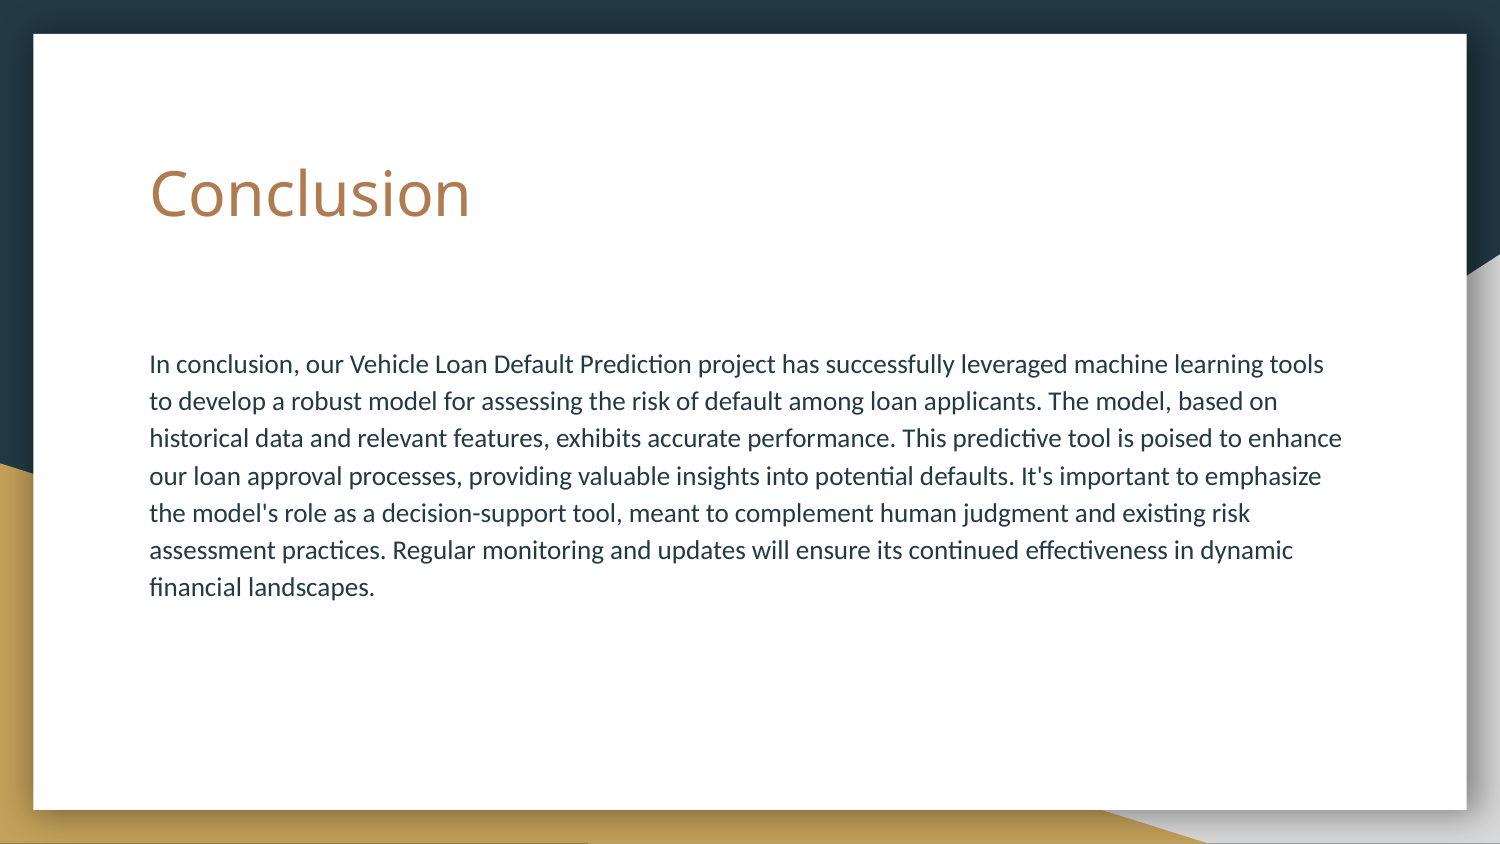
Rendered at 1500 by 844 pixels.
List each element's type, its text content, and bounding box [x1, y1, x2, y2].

title Conclusion [134, 138, 1366, 296]
list In conclusion, our Vehicle Loan Default Prediction project has successfully leveraged machine learning tools to develop a robust model for assessing the risk of default among loan applicants. The model, based on historical data and relevant features, exhibits accurate performance. This predictive tool is poised to enhance our loan approval processes, providing valuable insights into potential defaults. It's important to emphasize the model's role as a decision-support tool, meant to complement human judgment and existing risk assessment practices. Regular monitoring and updates will ensure its continued effectiveness in dynamic financial landscapes. [134, 326, 1366, 729]
